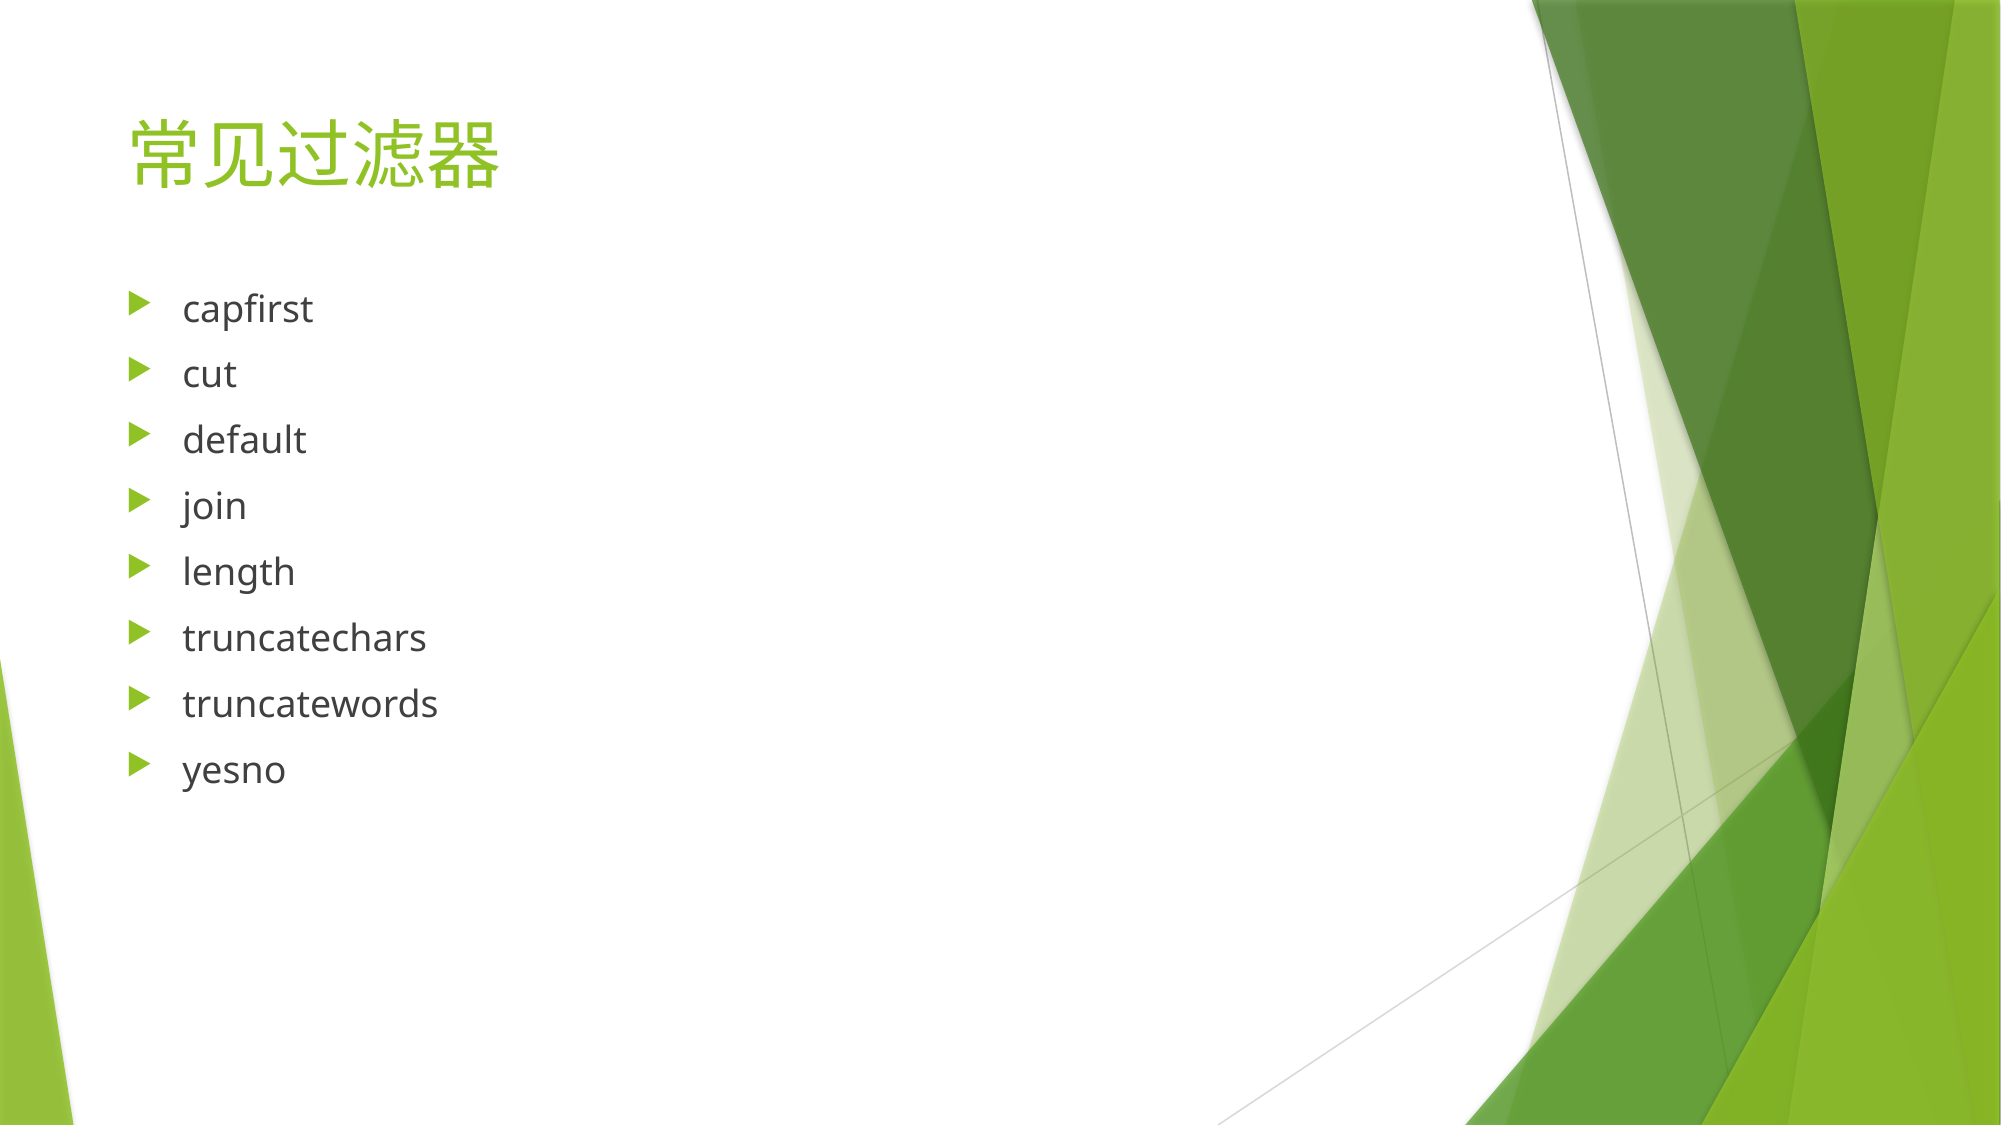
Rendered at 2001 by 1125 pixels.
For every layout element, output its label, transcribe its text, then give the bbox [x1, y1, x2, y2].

list capfirst cut default join length truncatechars truncatewords yesno [111, 277, 1522, 992]
title 常见过滤器 [111, 99, 1522, 232]
